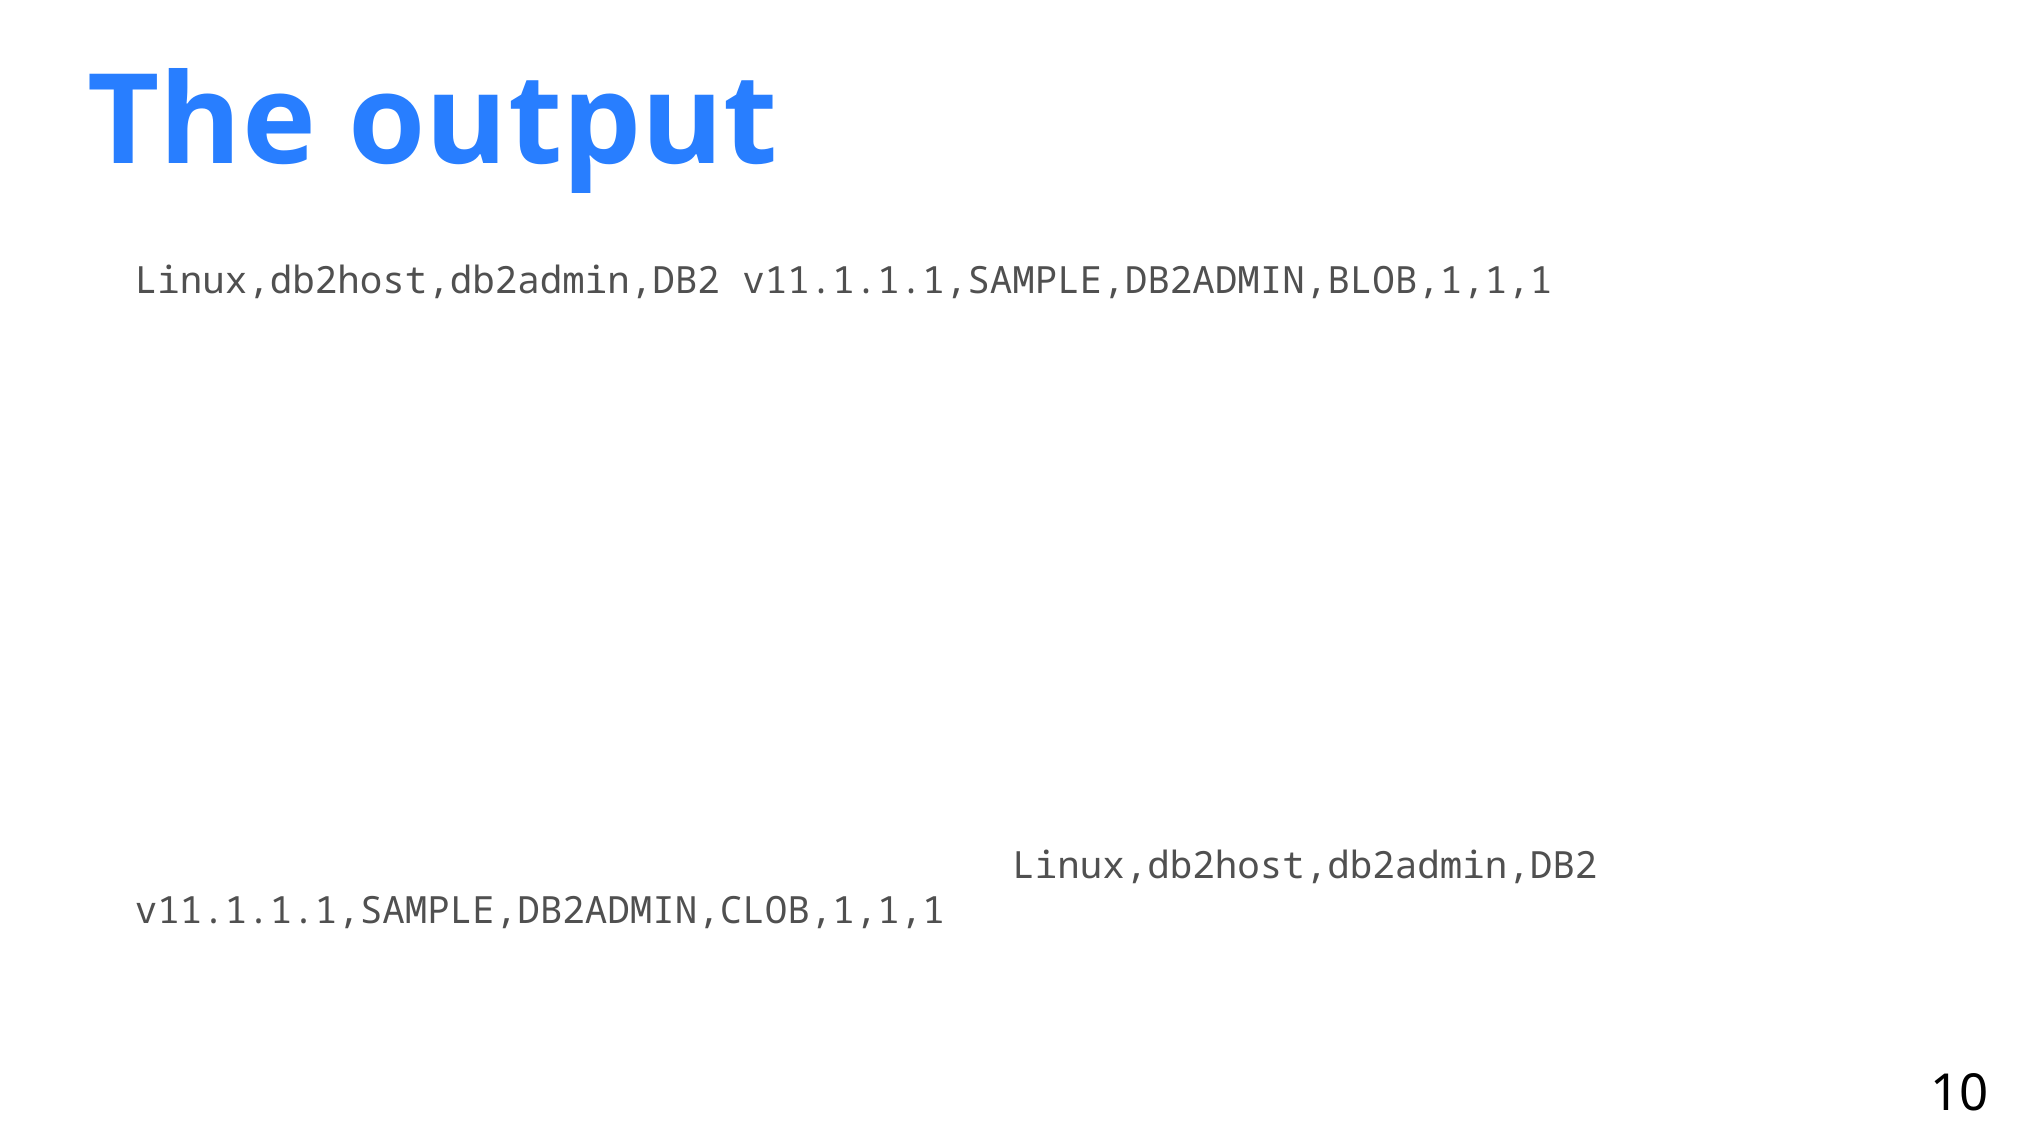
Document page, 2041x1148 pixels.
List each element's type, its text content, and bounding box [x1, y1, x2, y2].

text_box Linux,db2host,db2admin,DB2 v11.1.1.1,SAMPLE,DB2ADMIN,BLOB,1,1,1 Linux,db2host,db2admin,DB2 v11.1.1.1,SAMPLE,DB2ADMIN,CLOB,1,1,1 Linux,db2host,db2admin,DB2 v11.1.1.1,SAMPLE,SYSCAT,BLOB,4,1,1 Linux,db2host,db2admin,DB2 v11.1.1.1,SAMPLE,SYSCAT,CLOB,40,1,1 Linux,db2host,db2admin,DB2 v11.1.1.1,SAMPLE,SYSIBM,BLOB,57,1,1 Linux,db2host,db2admin,DB2 v11.1.1.1,SAMPLE,SYSIBM,CLOB,57,1,1 Linux,db2host,db2admin,DB2 v11.1.1.1,SAMPLE,SYSIBMADM,CLOB,13,1,1 Linux,db2host,db2admin,DB2 v11.1.1.1,SAMPLE,SYSTOOLS,BLOB,1,1,1 Linux,db2host,db2admin,DB2 v11.1.1.1,SAMPLE,DB2ADMIN,ALIAS,5,1,1 Linux,db2host,db2admin,DB2 v11.1.1.1,SAMPLE,SYSPUBLIC,ALIAS,1,1,1 Linux,db2host,db2admin,DB2 v11.1.1.1,SAMPLE,DB2ADMIN,MATERIALIZED QUERY TABLE,1,1,1 Linux,db2host,db2admin,DB2 v11.1.1.1,SAMPLE,DB2ADMIN,INDEX,27,1,1 Linux,db2host,db2admin,DB2 v11.1.1.1,SAMPLE,SYSIBM,INDEX,404,1,1 Linux,db2host,db2admin,DB2 v11.1.1.1,SAMPLE,SYSTOOLS,INDEX,3,1,1 [120, 248, 1920, 1148]
slide_number 10 [1920, 1063, 1990, 1125]
list The output [57, 23, 1958, 239]
